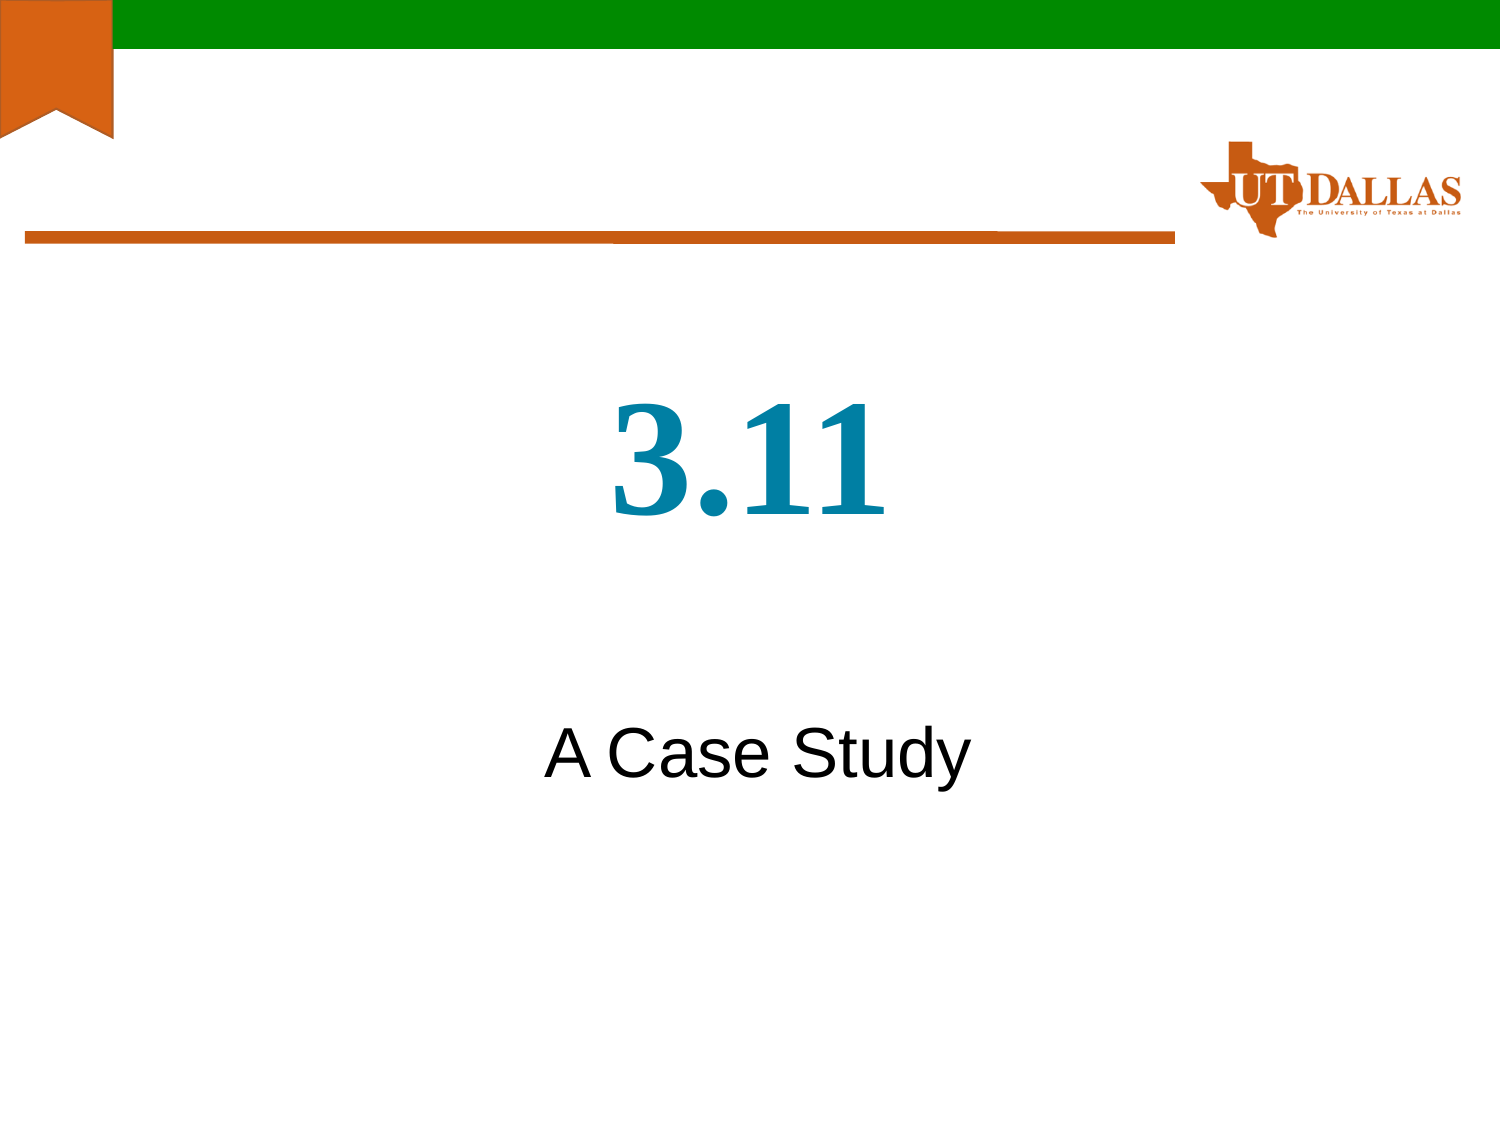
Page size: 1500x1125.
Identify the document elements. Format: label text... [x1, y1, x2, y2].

text_box 3.11 [76, 382, 1427, 563]
picture [1200, 141, 1461, 238]
text_box A Case Study [74, 691, 1425, 806]
